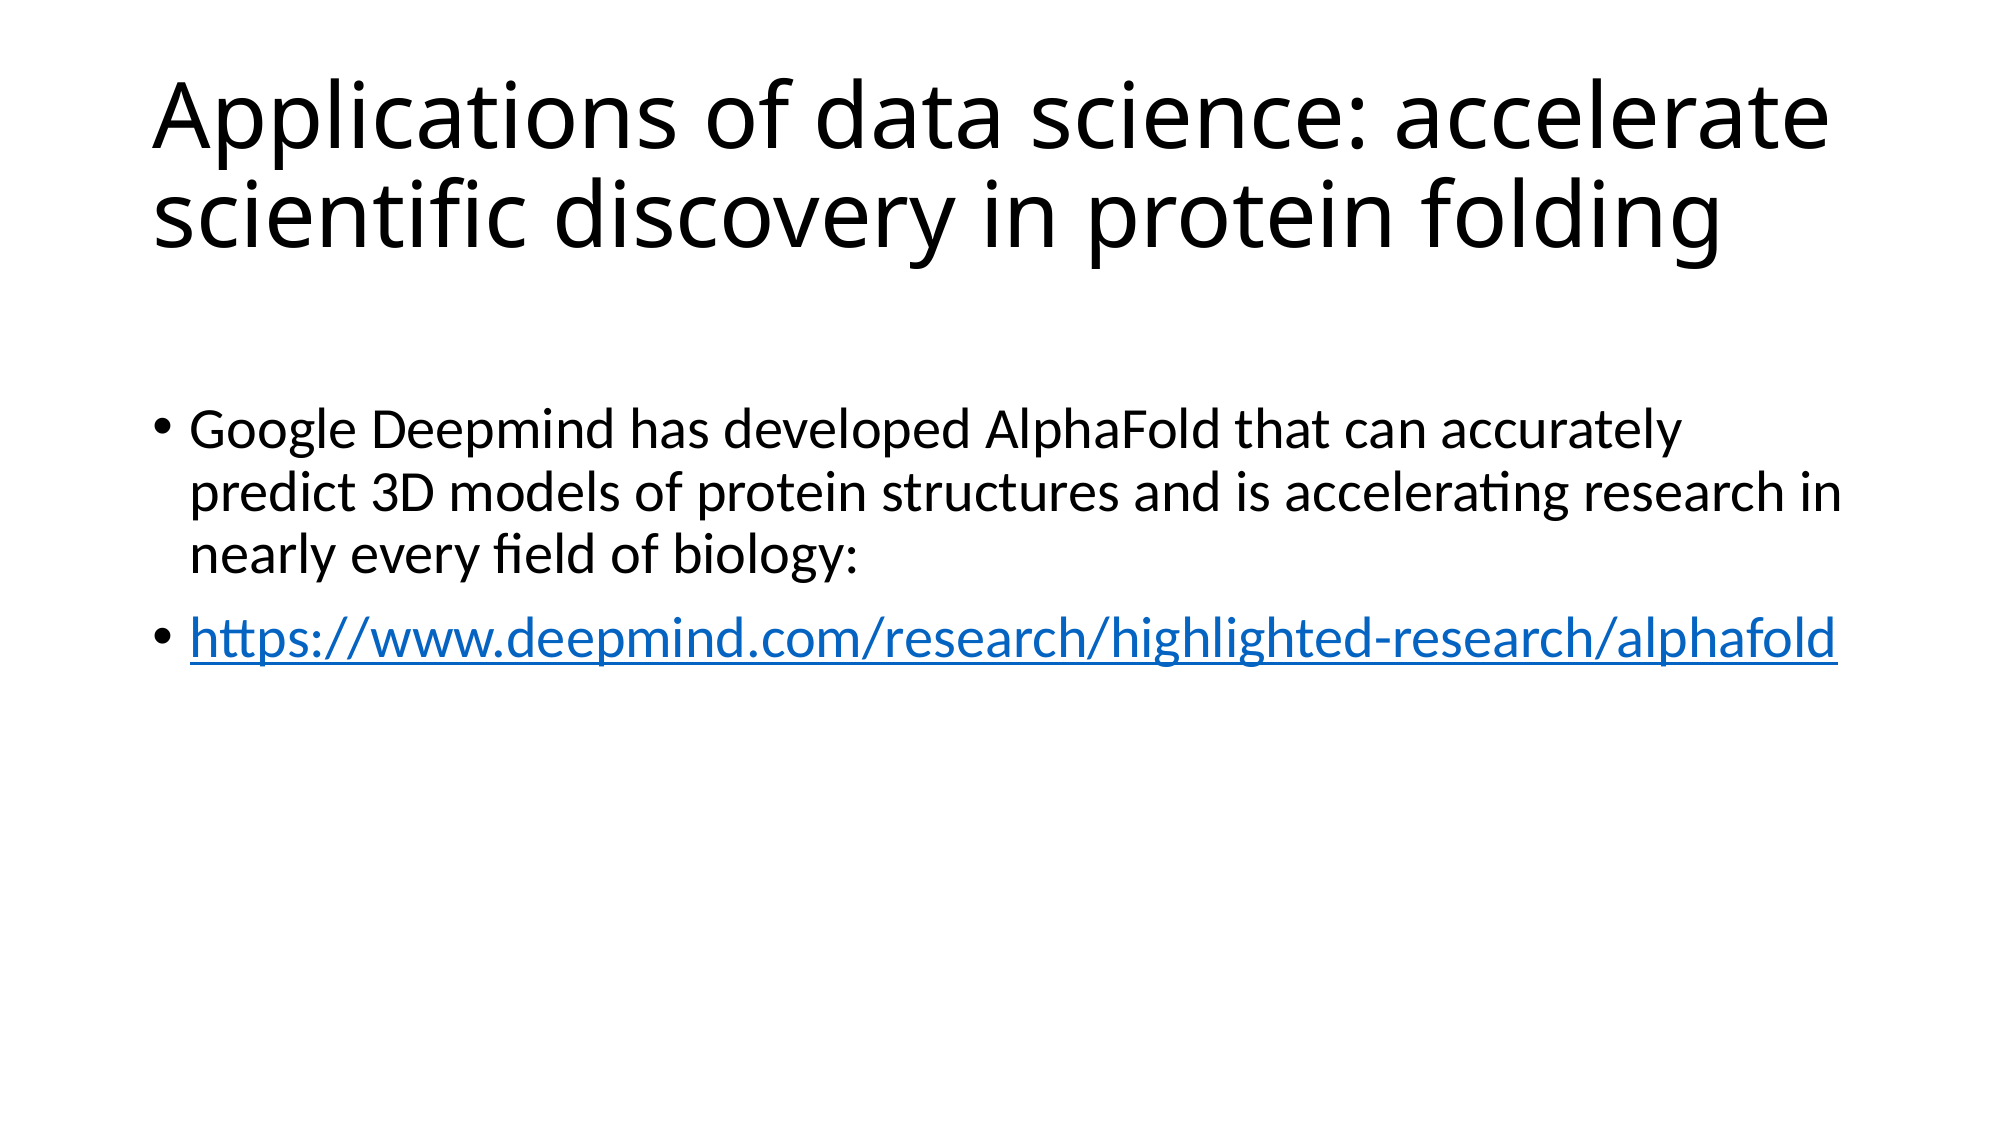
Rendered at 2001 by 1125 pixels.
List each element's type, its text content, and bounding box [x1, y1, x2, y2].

title Applications of data science: accelerate scientific discovery in protein folding [137, 59, 1863, 278]
list Google Deepmind has developed AlphaFold that can accurately predict 3D models of protein structures and is accelerating research in nearly every field of biology: https://www.deepmind.com/research/highlighted-research/alphafold [137, 299, 1863, 1014]
